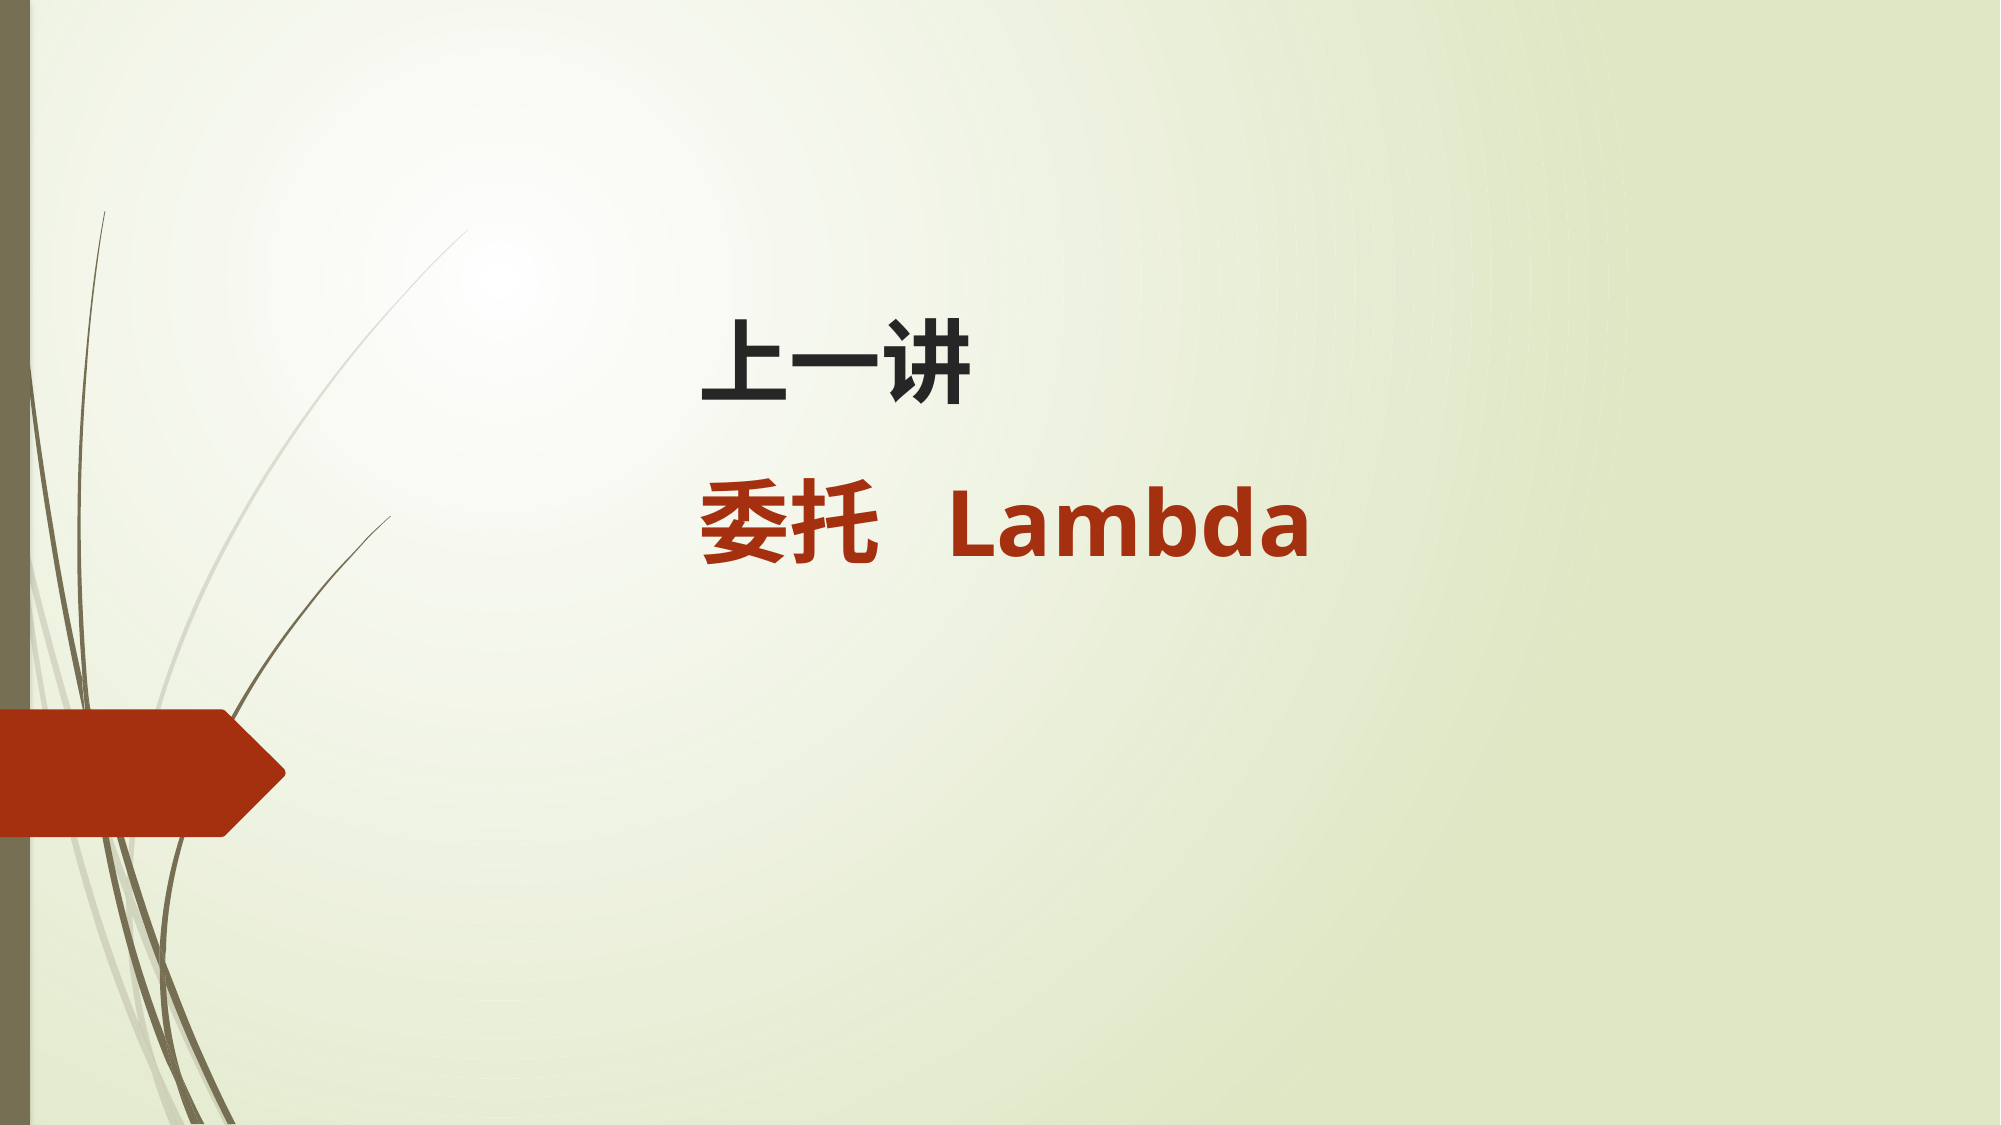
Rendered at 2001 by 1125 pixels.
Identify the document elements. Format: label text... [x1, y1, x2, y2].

text_box 上一讲 委托 Lambda [683, 297, 1329, 583]
